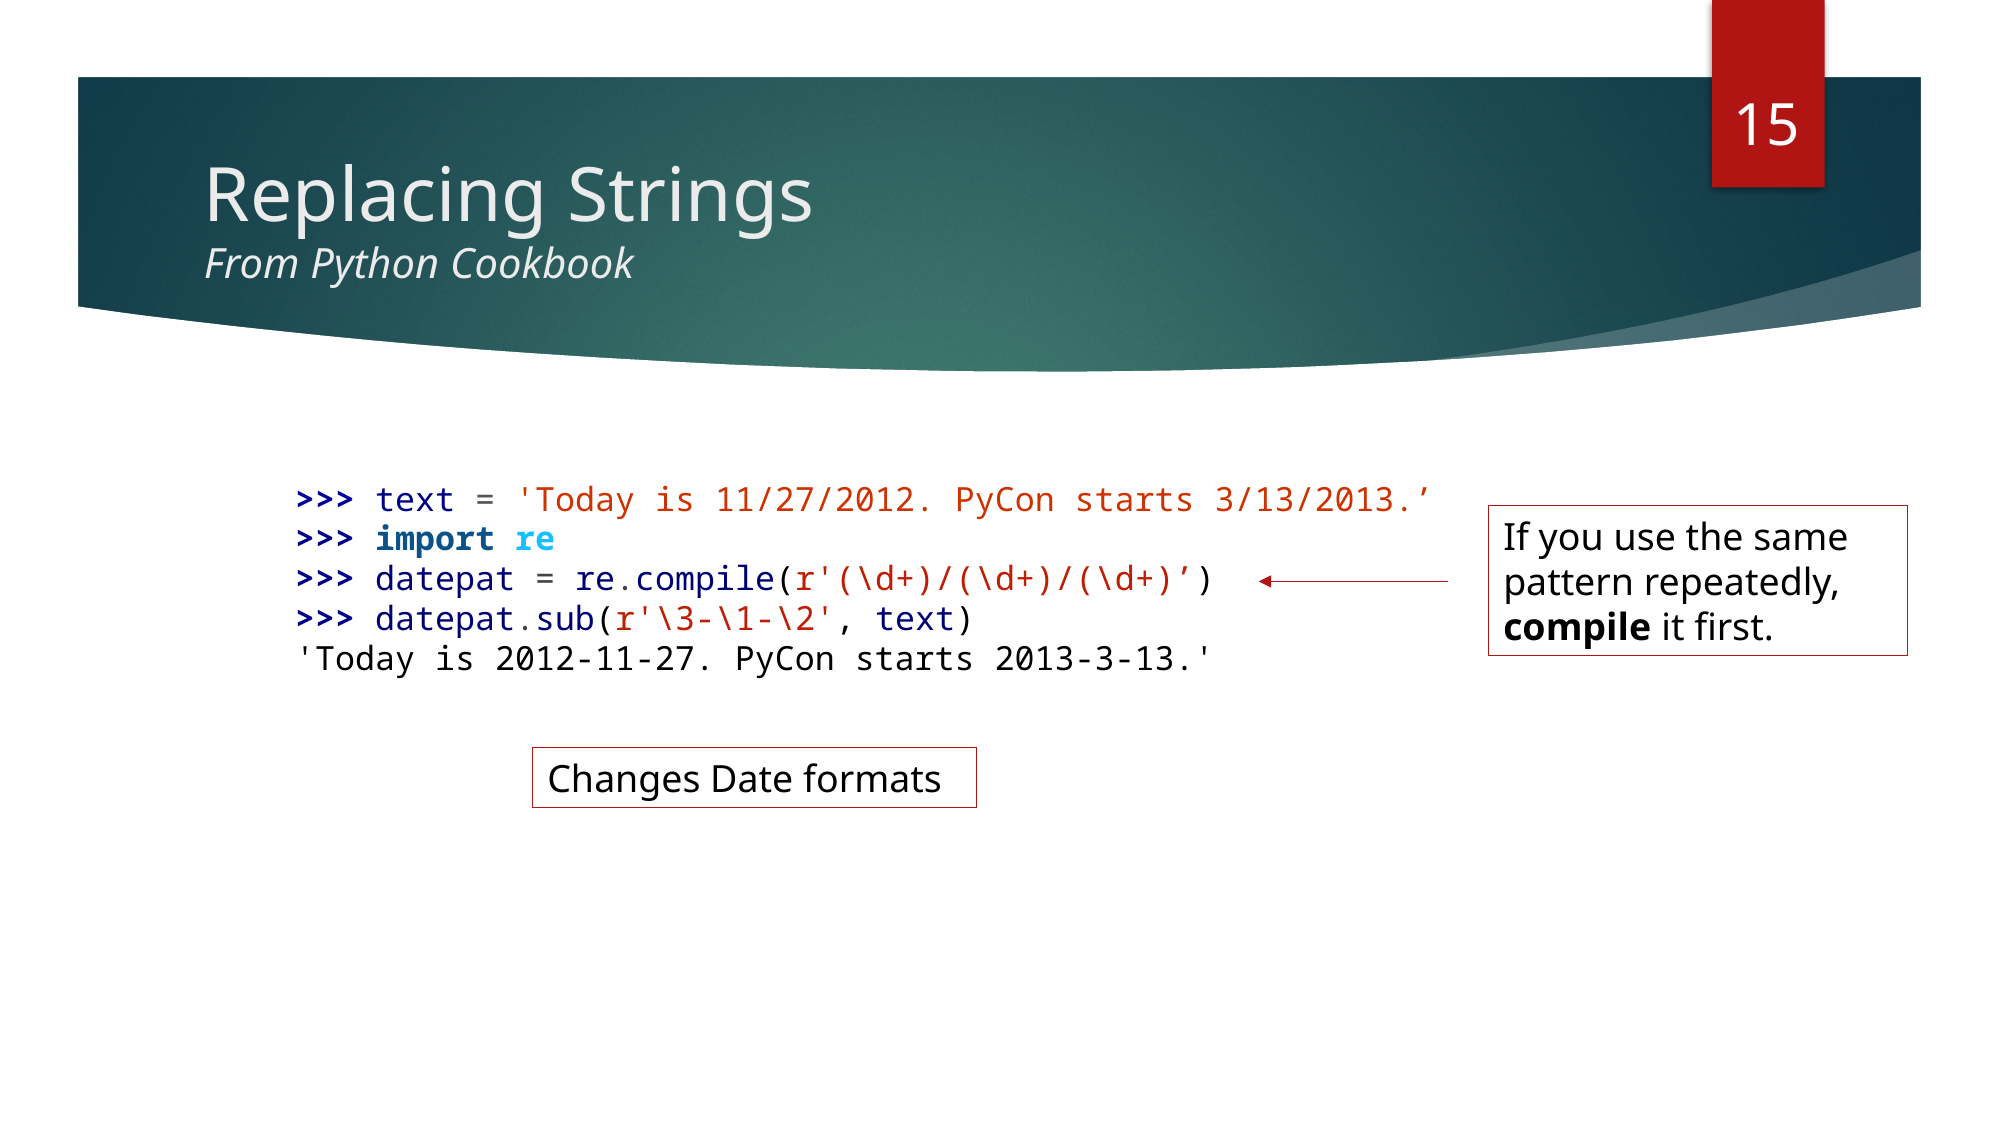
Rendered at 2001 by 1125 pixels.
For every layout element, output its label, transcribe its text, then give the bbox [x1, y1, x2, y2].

text_box Changes Date formats [532, 747, 977, 808]
text_box >>> text = 'Today is 11/27/2012. PyCon starts 3/13/2013.’ >>> import re >>> datepat = re.compile(r'(\d+)/(\d+)/(\d+)’) >>> datepat.sub(r'\3-\1-\2', text) 'Today is 2012-11-27. PyCon starts 2013-3-13.' [280, 470, 1672, 685]
text_box If you use the same pattern repeatedly, compile it first. [1488, 505, 1908, 656]
title Replacing Strings From Python Cookbook [188, 158, 1637, 275]
slide_number 15 [1698, 48, 1836, 175]
